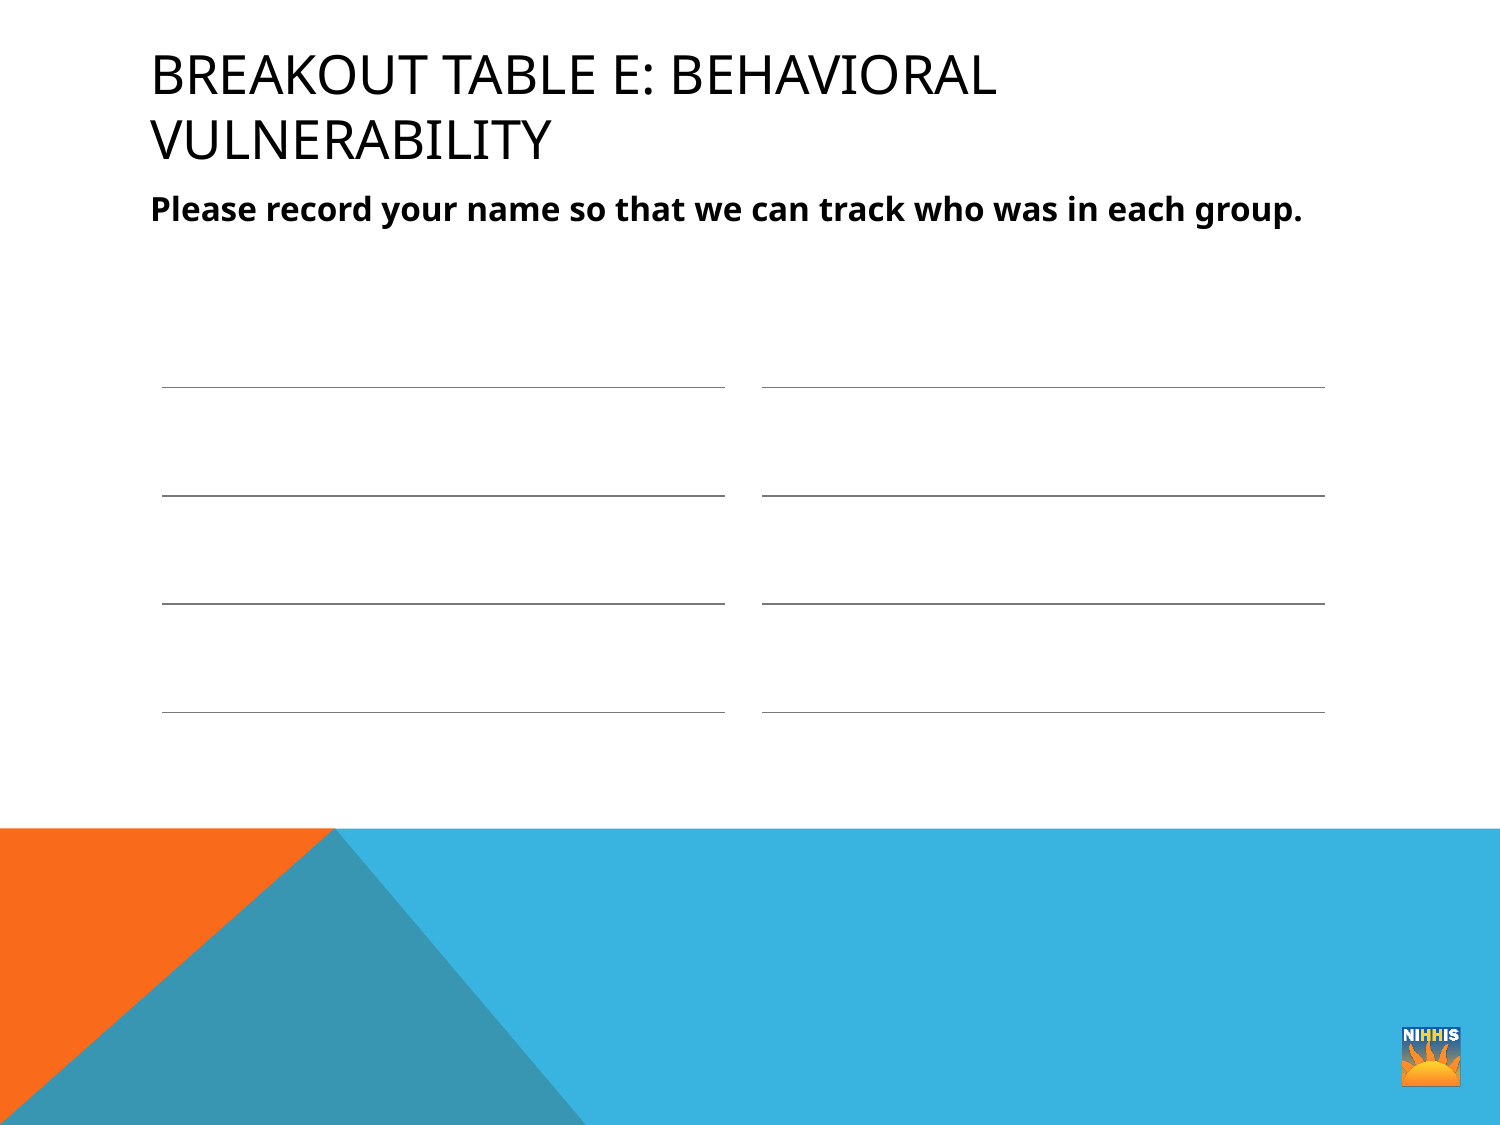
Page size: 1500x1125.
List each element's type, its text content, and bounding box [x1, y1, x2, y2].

title Breakout Table E: Behavioral Vulnerability [135, 60, 1369, 150]
list Please record your name so that we can track who was in each group. [135, 180, 1369, 768]
picture [1400, 1026, 1461, 1088]
